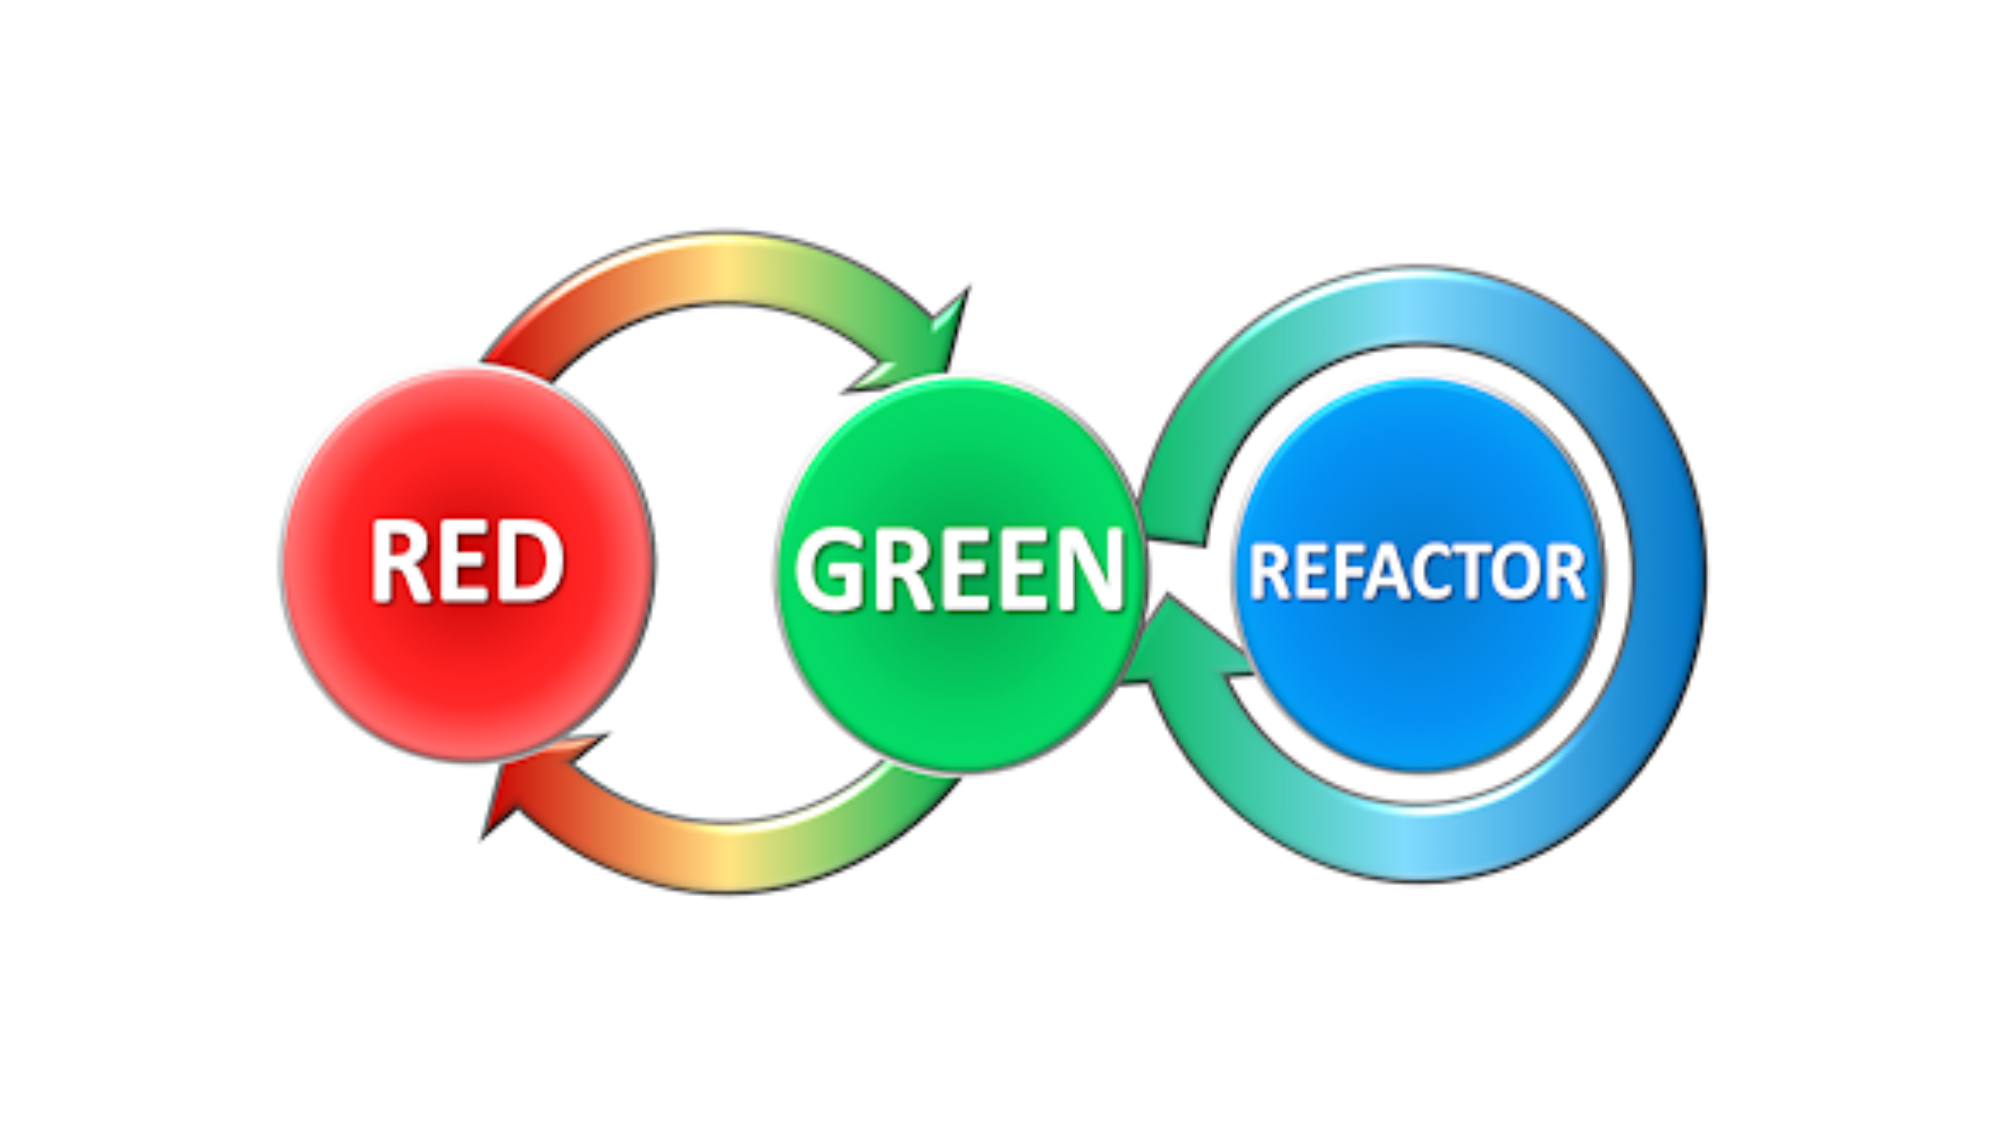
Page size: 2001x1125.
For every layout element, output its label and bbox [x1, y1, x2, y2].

picture [183, 127, 1817, 998]
